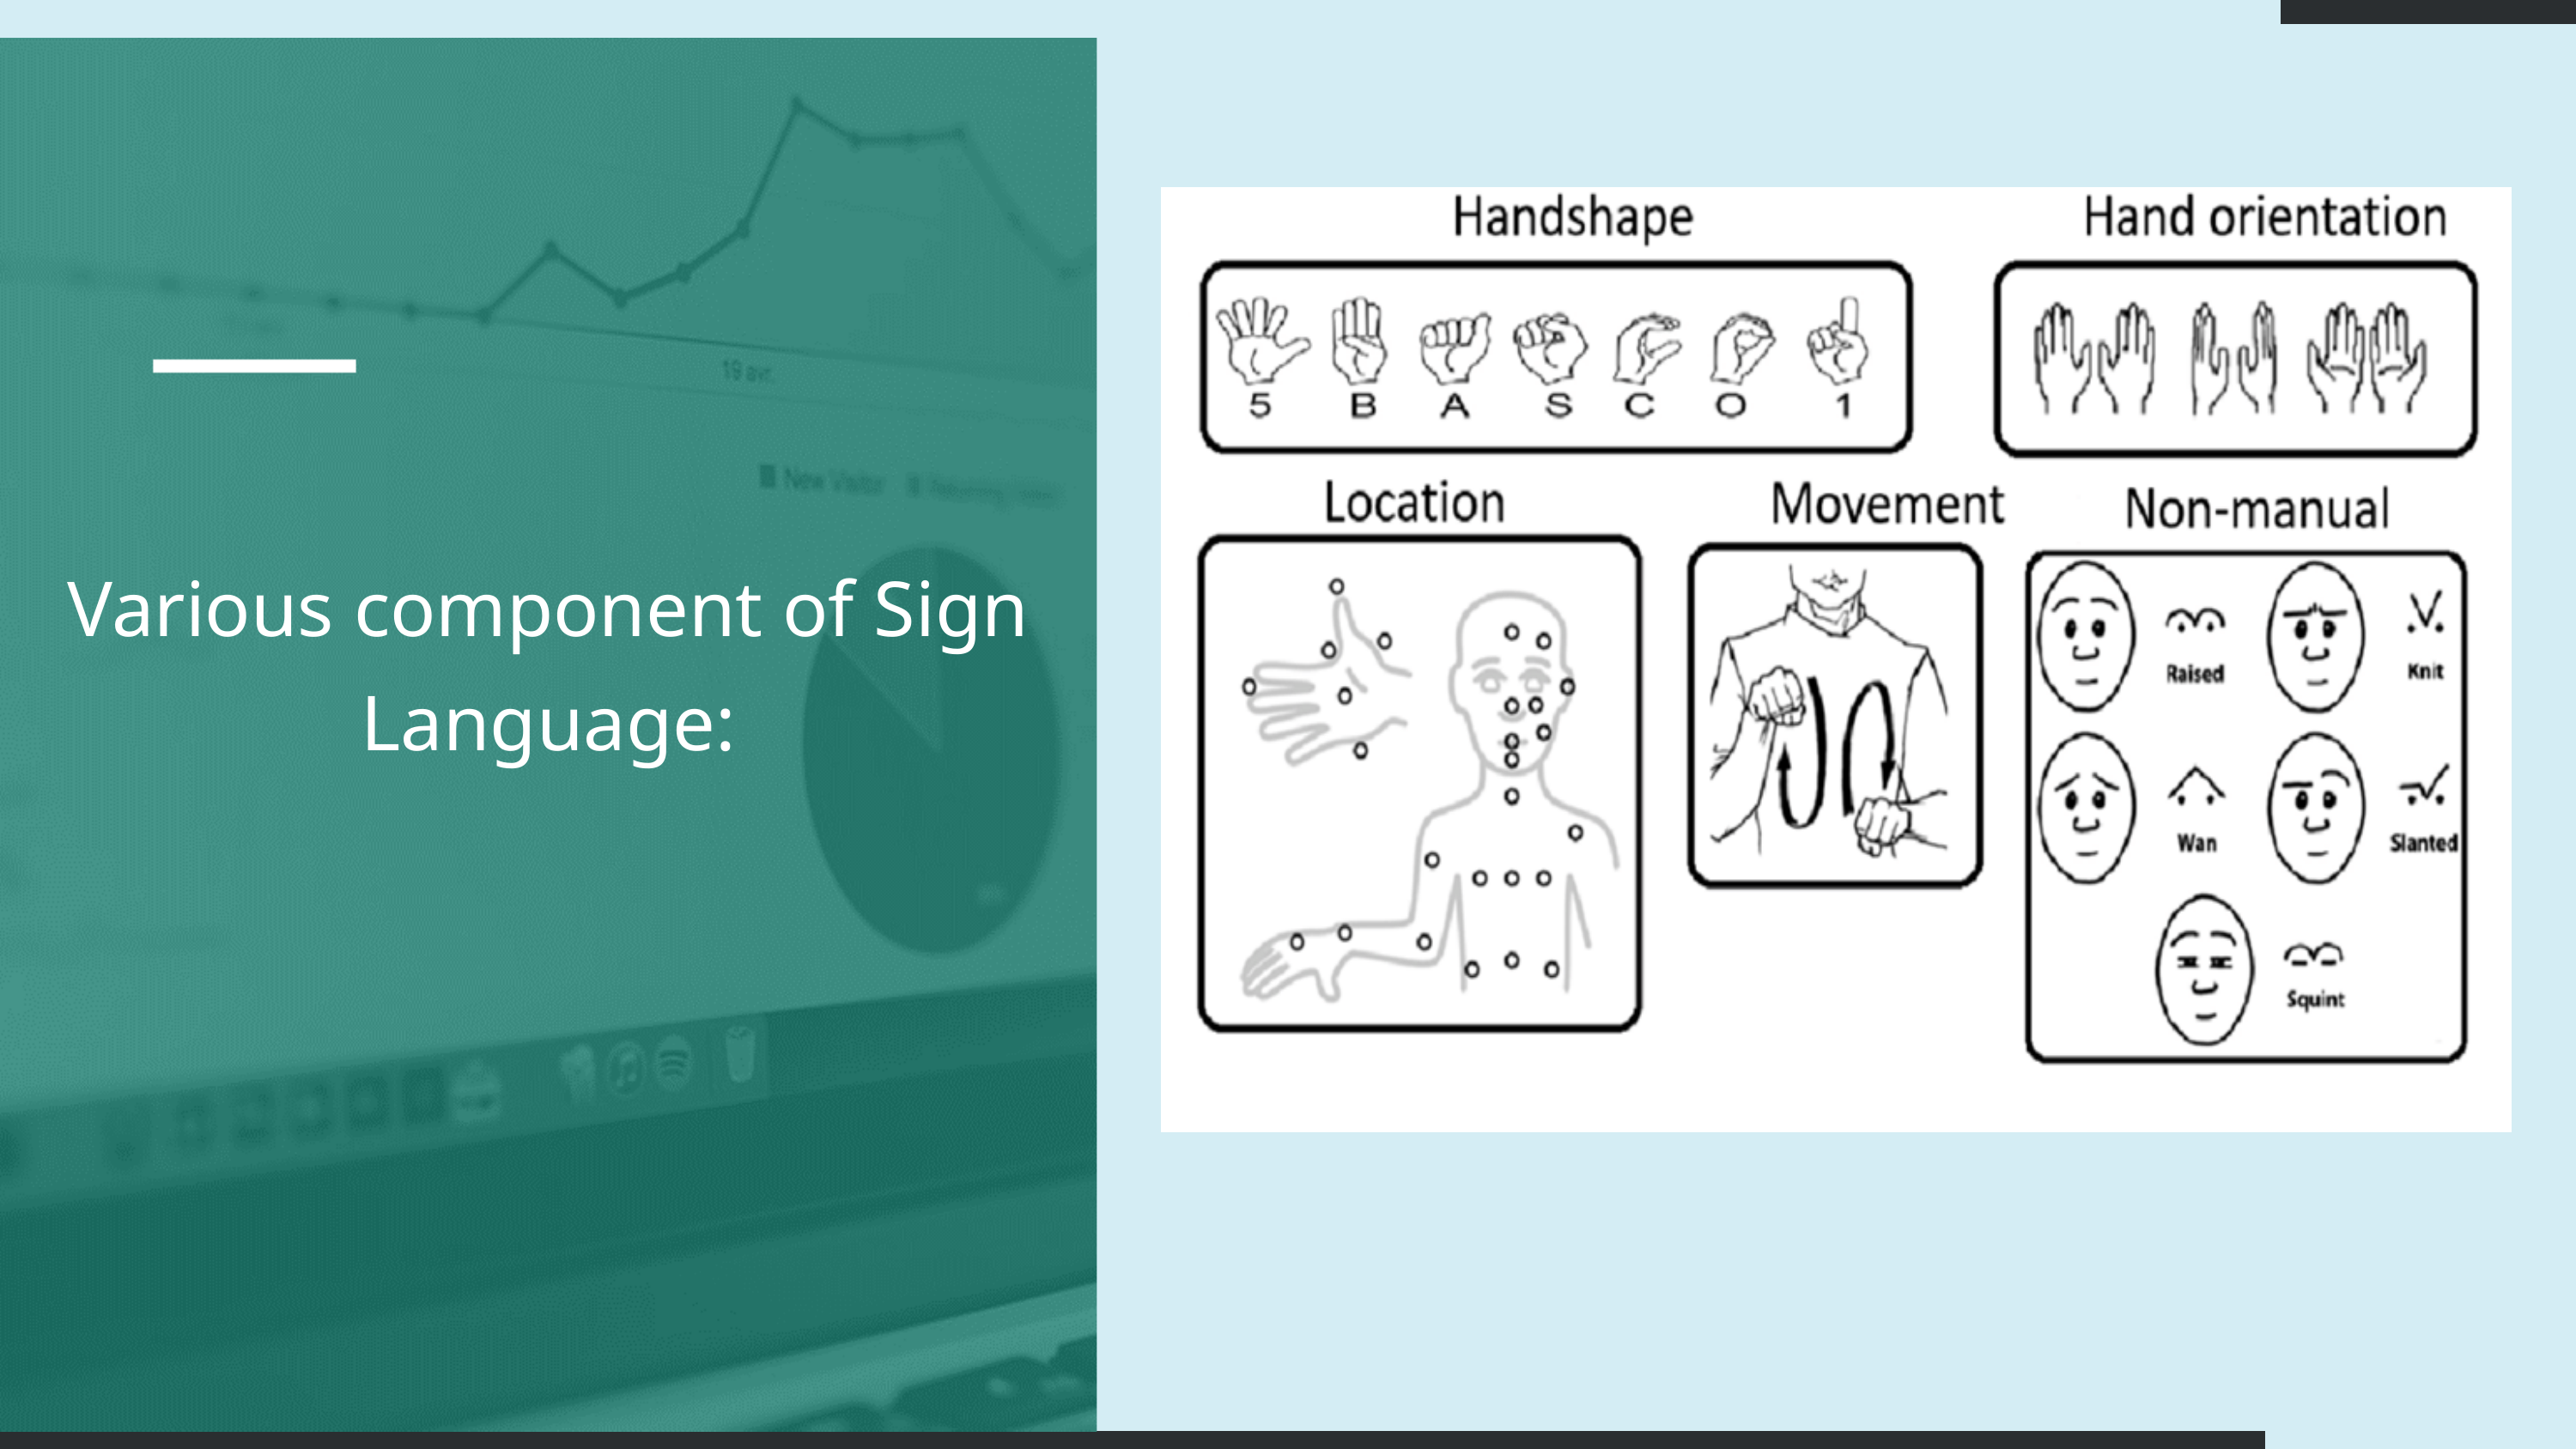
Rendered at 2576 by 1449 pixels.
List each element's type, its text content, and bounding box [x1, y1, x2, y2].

picture [1161, 187, 2512, 1132]
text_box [0, 1430, 2266, 1449]
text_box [2280, 0, 2576, 24]
text_box [0, 38, 1097, 1428]
text_box Various component of Sign Language: [64, 538, 1033, 767]
